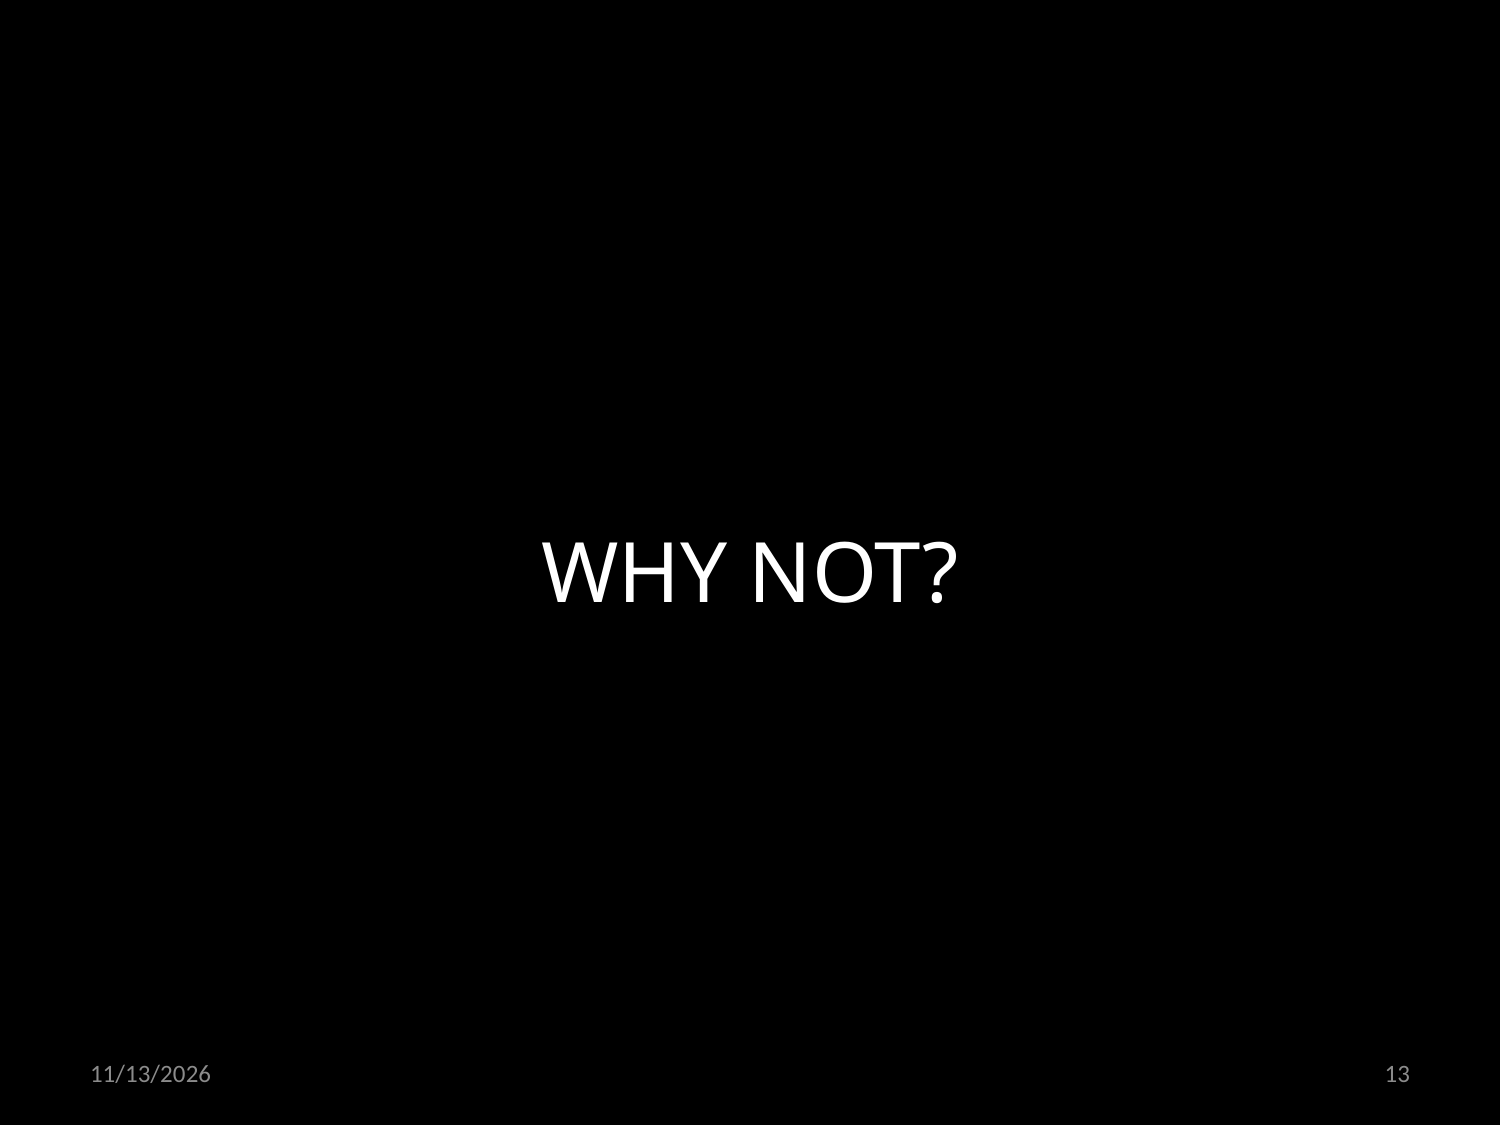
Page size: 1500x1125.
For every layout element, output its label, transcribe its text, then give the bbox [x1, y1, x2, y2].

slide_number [75, 1042, 425, 1103]
text_box WHY NOT? [271, 511, 1229, 614]
slide_number 13 [1074, 1042, 1425, 1103]
